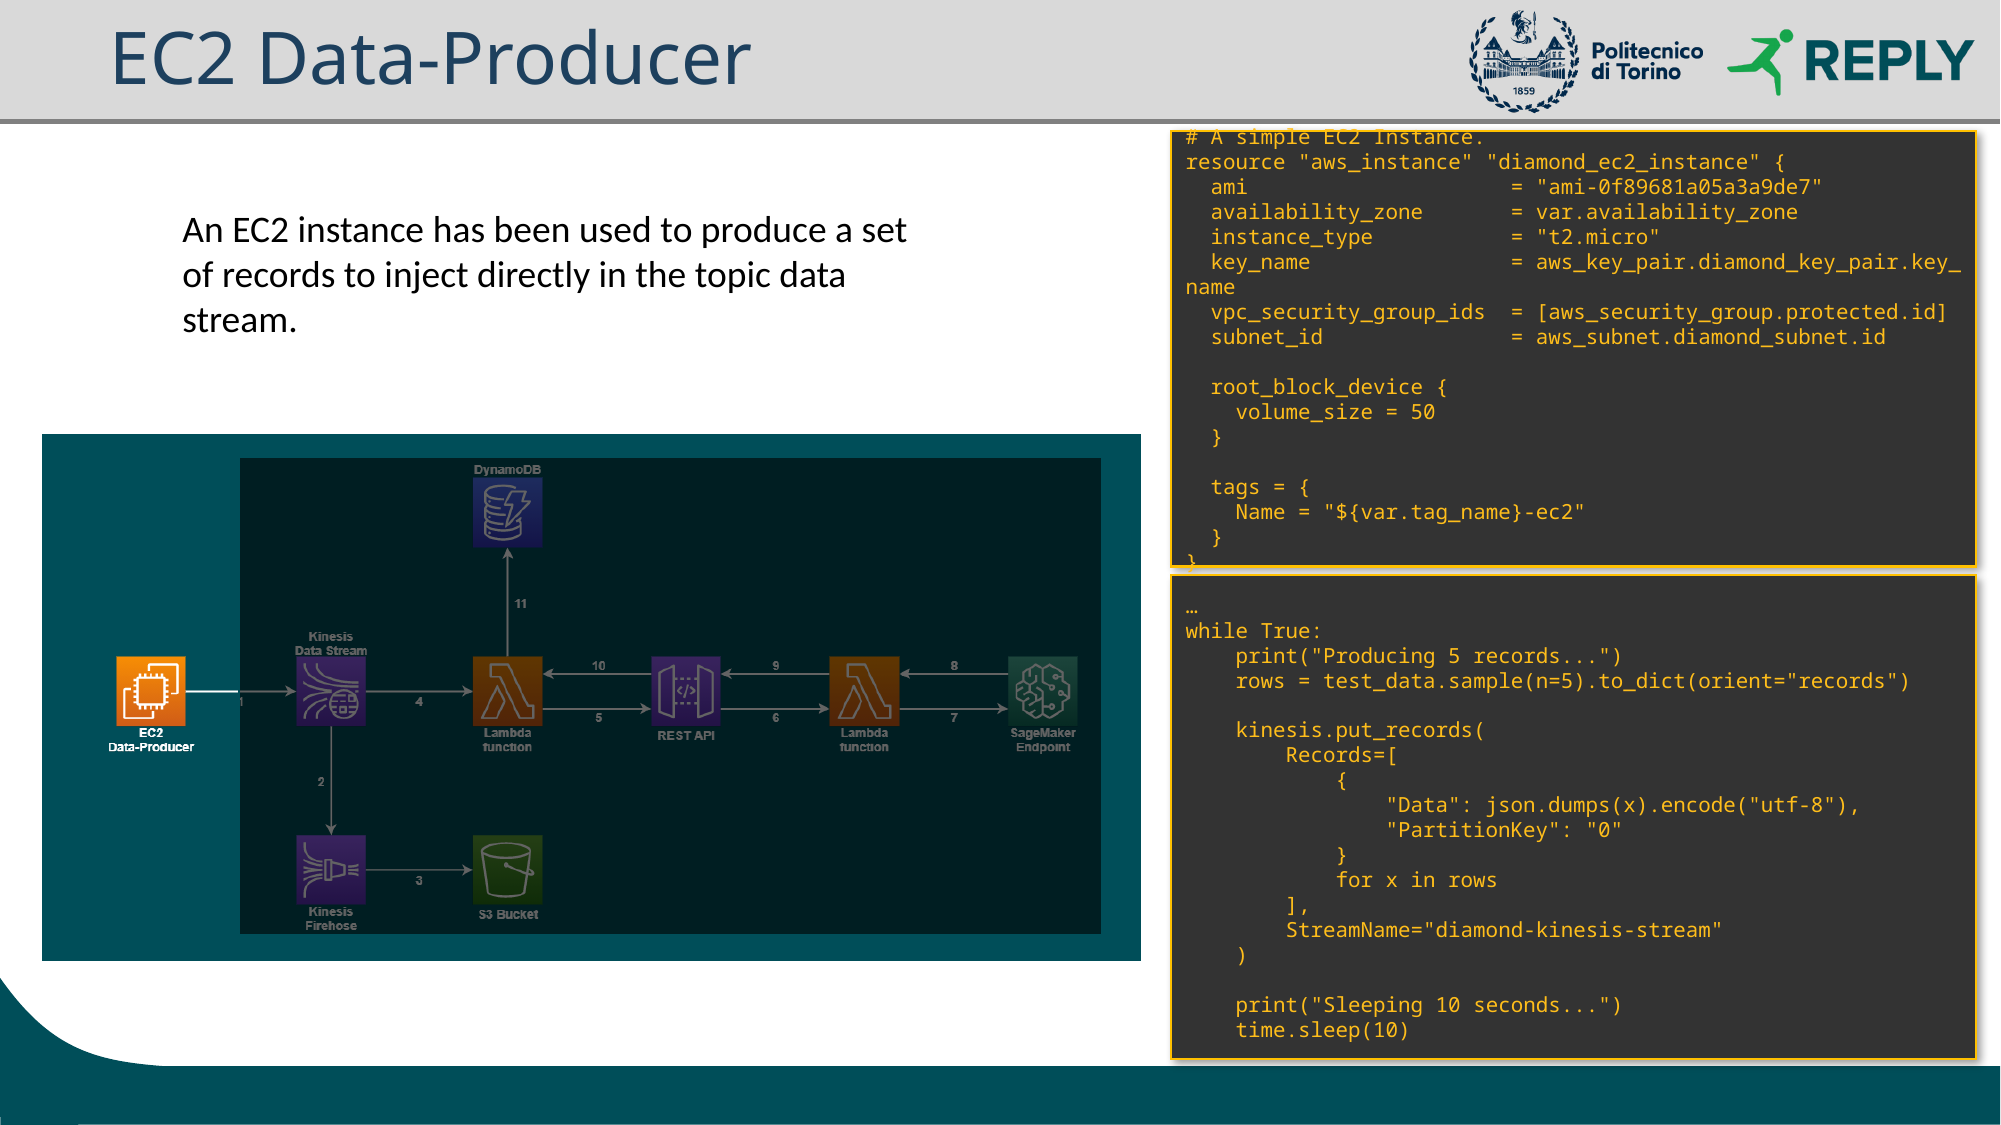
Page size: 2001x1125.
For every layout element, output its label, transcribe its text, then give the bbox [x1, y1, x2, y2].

text_box [42, 434, 1141, 961]
text_box # A simple EC2 Instance. resource "aws_instance" "diamond_ec2_instance" { ami = "ami-0f89681a05a3a9de7" availability_zone = var.availability_zone instance_type = "t2.micro" key_name = aws_key_pair.diamond_key_pair.key_name vpc_security_group_ids = [aws_security_group.protected.id] subnet_id = aws_subnet.diamond_subnet.id root_block_device { volume_size = 50 } tags = { Name = "${var.tag_name}-ec2" } } [1170, 130, 1977, 568]
text_box … while True: print("Producing 5 records...") rows = test_data.sample(n=5).to_dict(orient="records") kinesis.put_records( Records=[ { "Data": json.dumps(x).encode("utf-8"), "PartitionKey": "0" } for x in rows ], StreamName="diamond-kinesis-stream" ) print("Sleeping 10 seconds...") time.sleep(10) [1170, 574, 1977, 1060]
picture [1717, 19, 1988, 104]
title EC2 Data-Producer [94, 14, 1455, 108]
picture [1466, 8, 1706, 115]
picture [101, 459, 1083, 936]
text_box An EC2 instance has been used to produce a set of records to inject directly in the topic data stream. [167, 197, 946, 348]
text_box [238, 456, 1103, 936]
